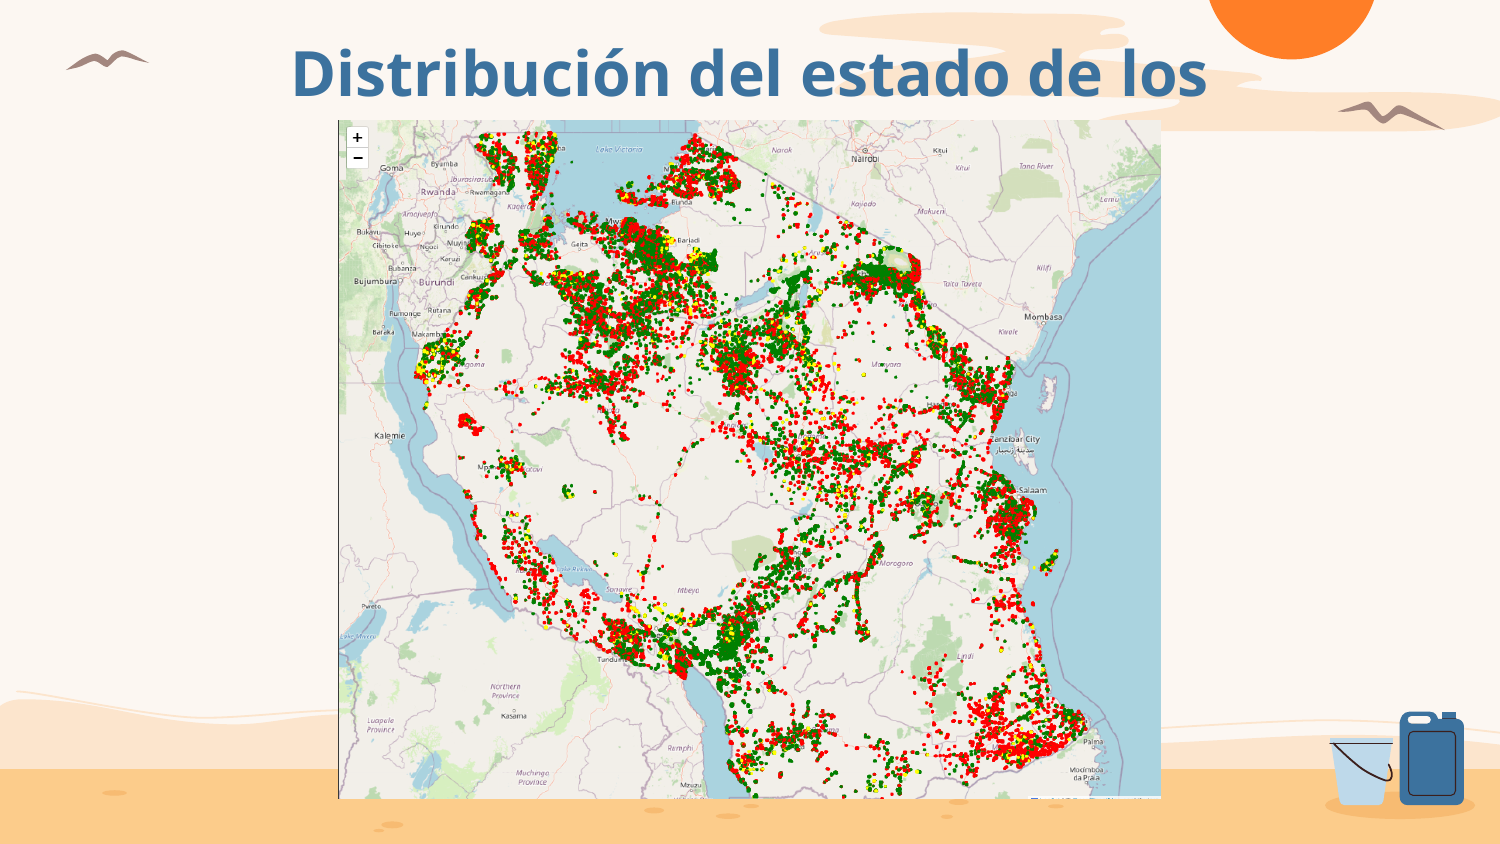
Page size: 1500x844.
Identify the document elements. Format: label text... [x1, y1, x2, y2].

title Distribución del estado de los pozos [195, 18, 1305, 109]
picture [338, 119, 1162, 799]
